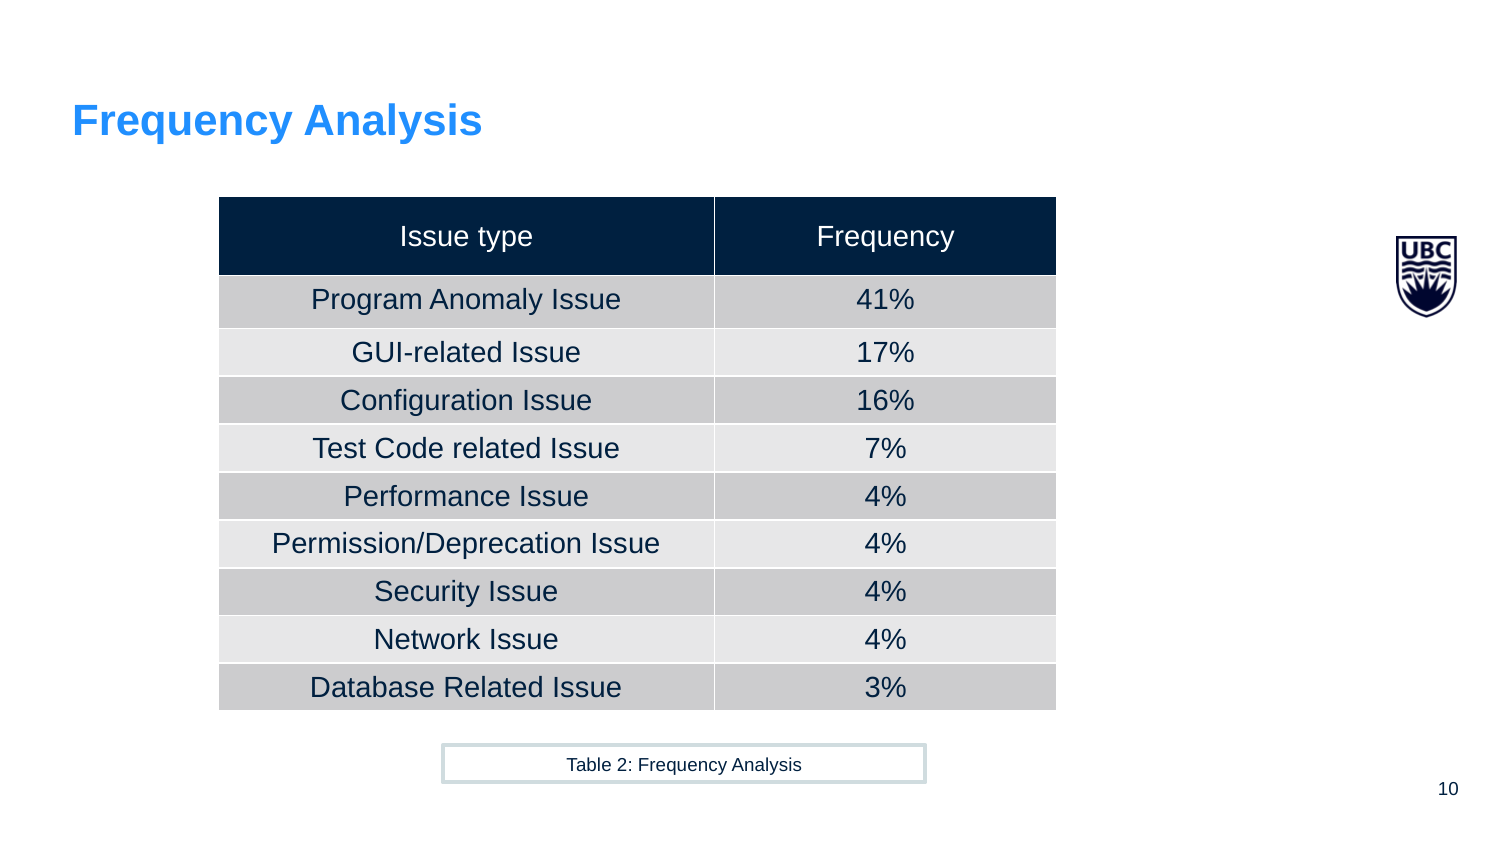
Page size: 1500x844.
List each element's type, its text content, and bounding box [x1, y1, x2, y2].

picture [1396, 236, 1457, 318]
text_box Table 2: Frequency Analysis [441, 743, 927, 784]
table_cell 4% [715, 569, 1056, 615]
table_cell Test Code related Issue [219, 425, 714, 471]
table_cell Performance Issue [219, 473, 714, 519]
table_cell Network Issue [219, 616, 714, 662]
table_cell Security Issue [219, 569, 714, 615]
table_cell 4% [715, 473, 1056, 519]
title Frequency Analysis [71, 91, 1366, 167]
table_header Frequency [715, 197, 1056, 275]
table_cell Database Related Issue [219, 664, 714, 710]
table_cell 7% [715, 425, 1056, 471]
table_cell Program Anomaly Issue [219, 276, 714, 328]
table_cell 3% [715, 664, 1056, 710]
table_cell GUI-related Issue [219, 329, 714, 375]
table_cell 17% [715, 329, 1056, 375]
table_cell 4% [715, 521, 1056, 567]
table_cell Configuration Issue [219, 377, 714, 423]
table_header Issue type [219, 197, 714, 275]
table_cell 41% [715, 276, 1056, 328]
table_cell 4% [715, 616, 1056, 662]
table_cell Permission/Deprecation Issue [219, 521, 714, 567]
table_cell 16% [715, 377, 1056, 423]
